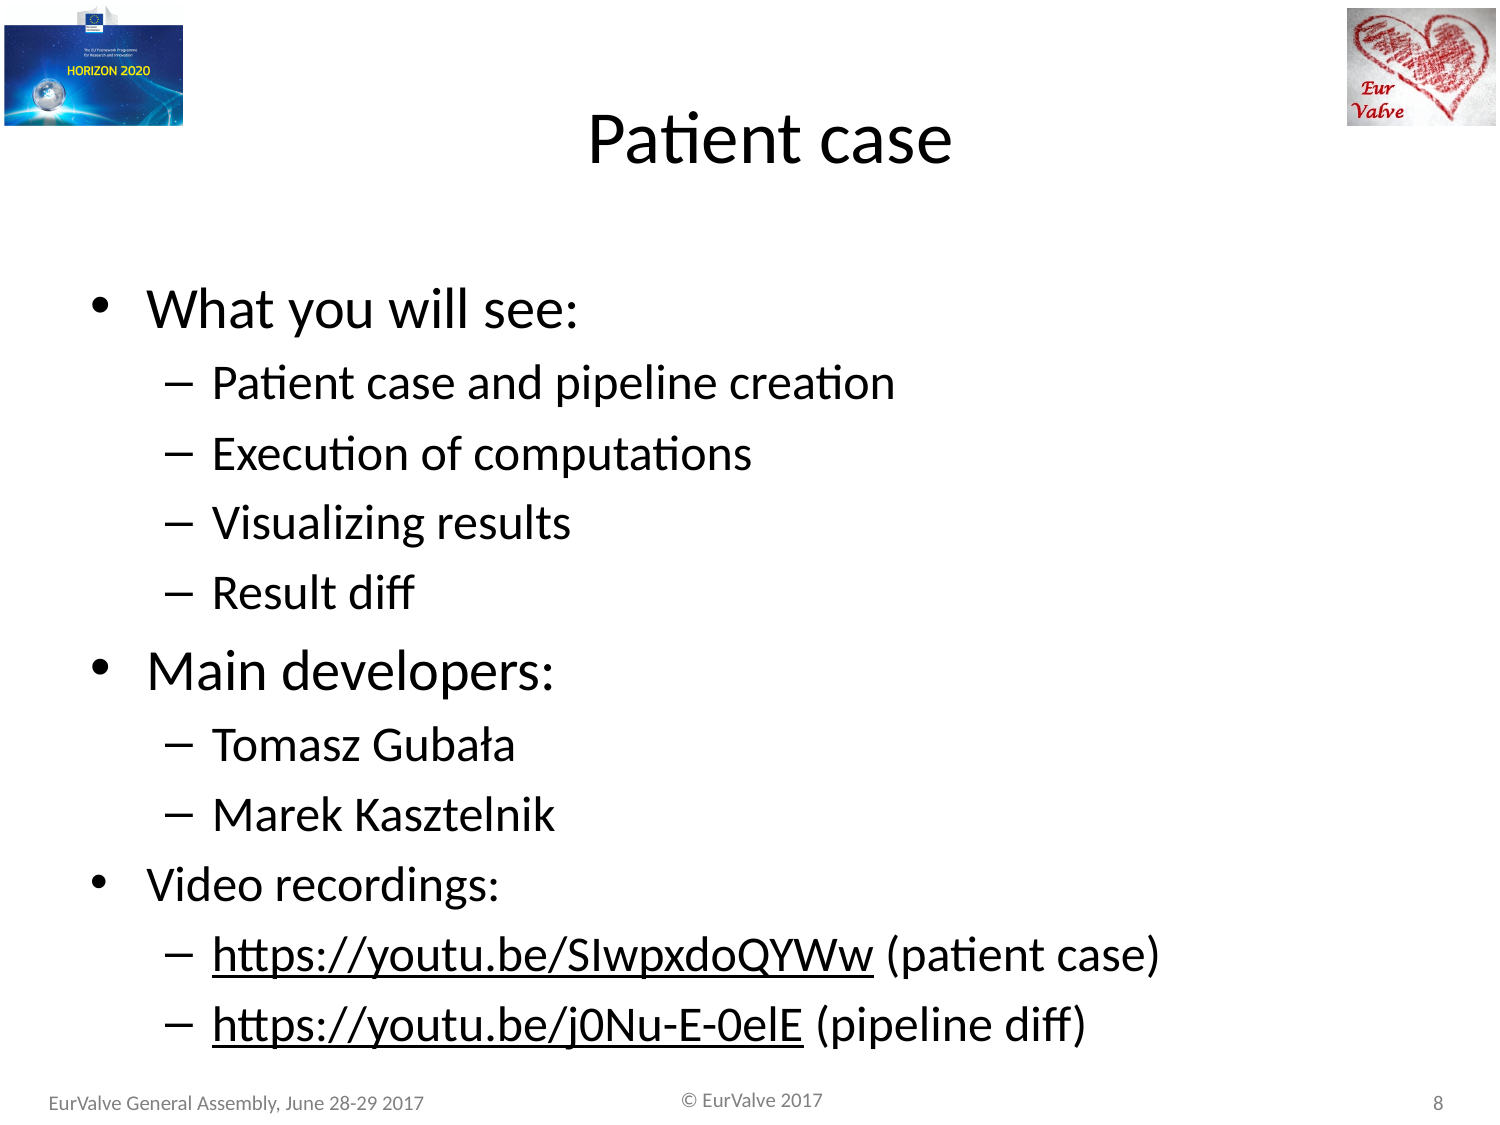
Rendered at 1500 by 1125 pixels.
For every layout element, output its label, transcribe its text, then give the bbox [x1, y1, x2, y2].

title Patient case [236, 39, 1305, 228]
list What you will see: Patient case and pipeline creation Execution of computations Visualizing results Result diff Main developers: Tomasz Gubała Marek Kasztelnik Video recordings: https://youtu.be/SIwpxdoQYWw (patient case) https://youtu.be/j0Nu-E-0elE (pipeline diff) [75, 262, 1425, 1005]
picture [1347, 8, 1496, 126]
